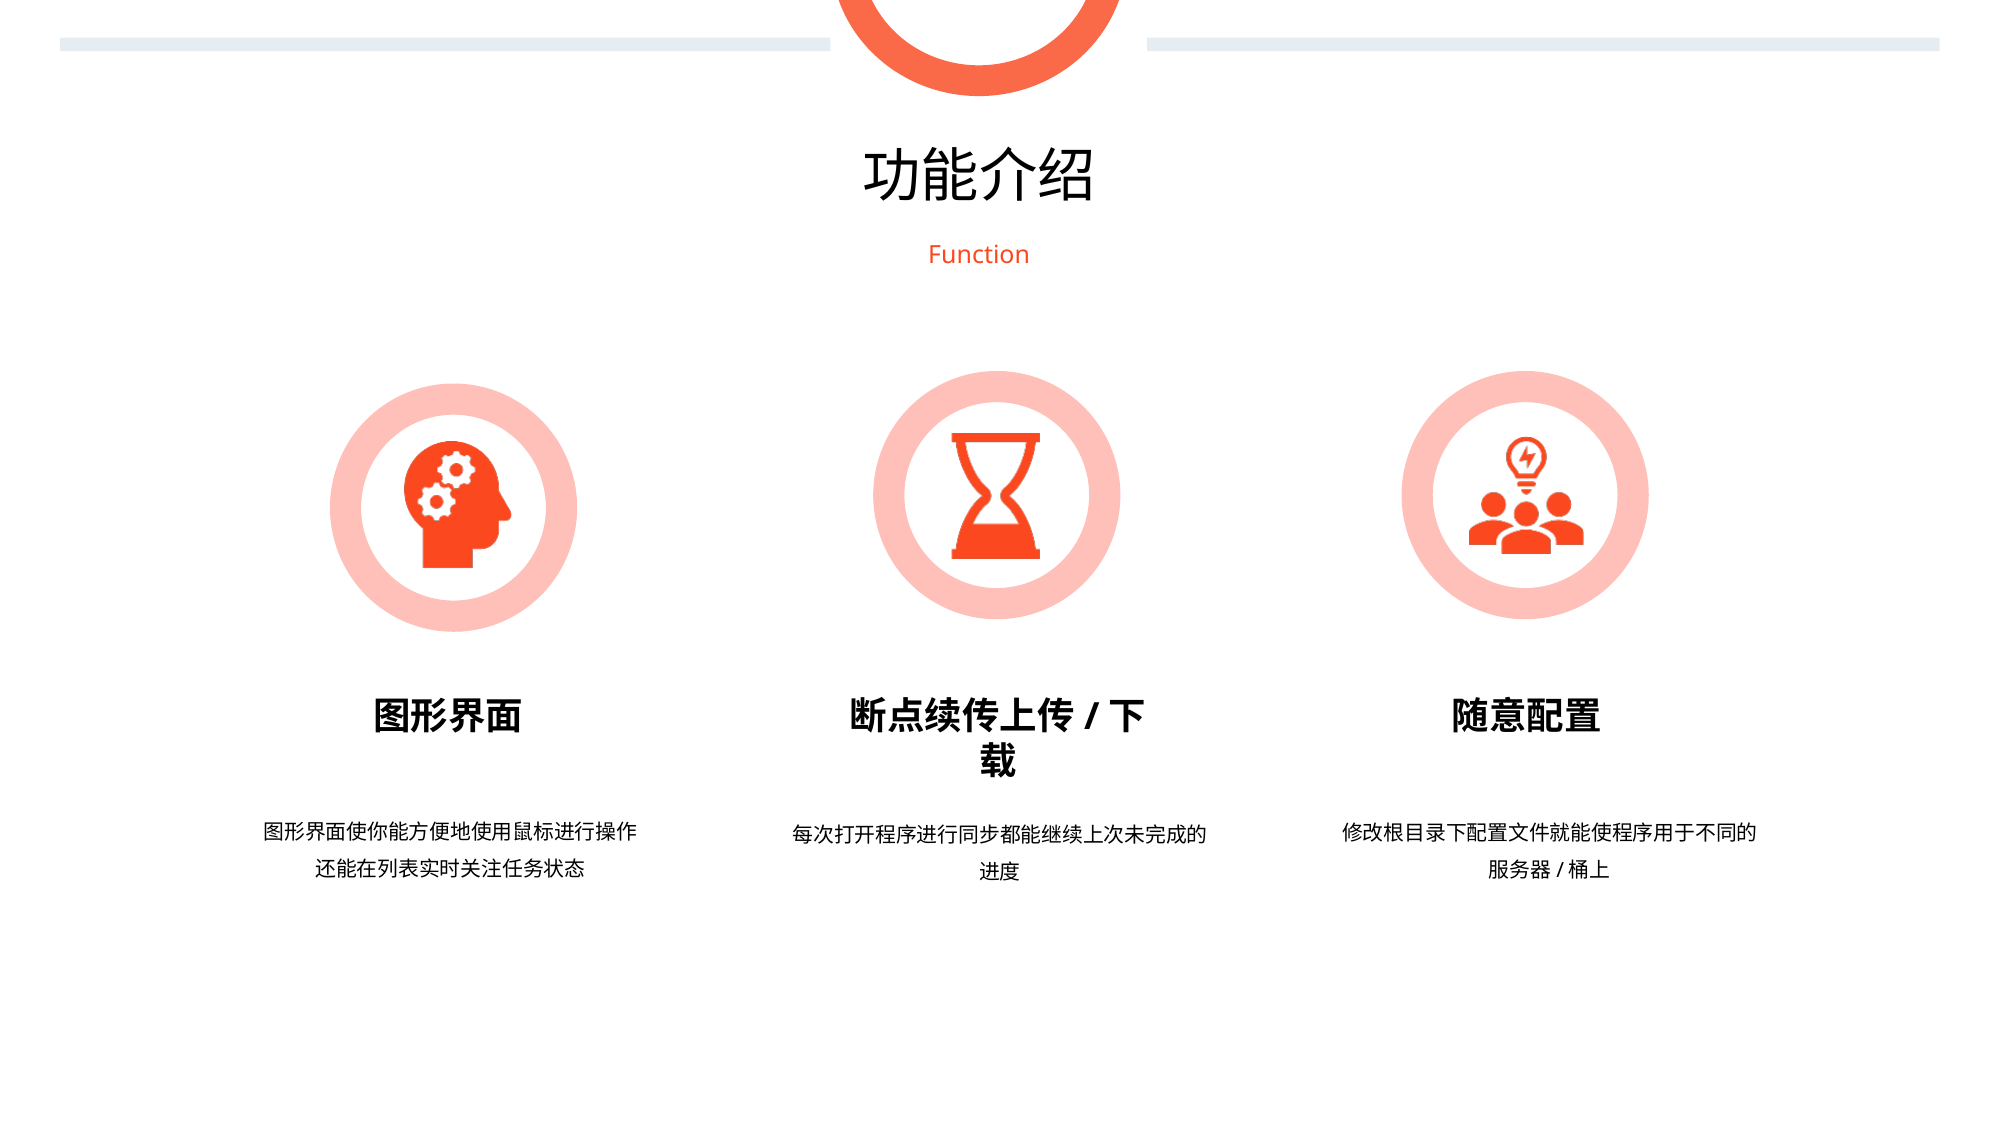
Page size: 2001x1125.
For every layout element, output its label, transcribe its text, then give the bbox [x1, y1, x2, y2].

text_box 功能介绍 [811, 130, 1148, 215]
text_box 断点续传上传/下载 [816, 684, 1180, 790]
picture [919, 420, 1071, 571]
text_box 图形界面使你能方便地使用鼠标进行操作 还能在列表实时关注任务状态 [225, 798, 675, 889]
picture [382, 432, 533, 583]
text_box Function [726, 231, 1233, 276]
text_box 图形界面 [267, 684, 630, 745]
text_box [872, 369, 1122, 621]
text_box 修改根目录下配置文件就能使程序用于不同的服务器/桶上 [1325, 799, 1775, 889]
text_box [328, 382, 579, 633]
text_box [1400, 369, 1650, 621]
text_box 随意配置 [1345, 685, 1708, 745]
text_box 每次打开程序进行同步都能继续上次未完成的进度 [775, 801, 1225, 892]
picture [1450, 420, 1601, 571]
